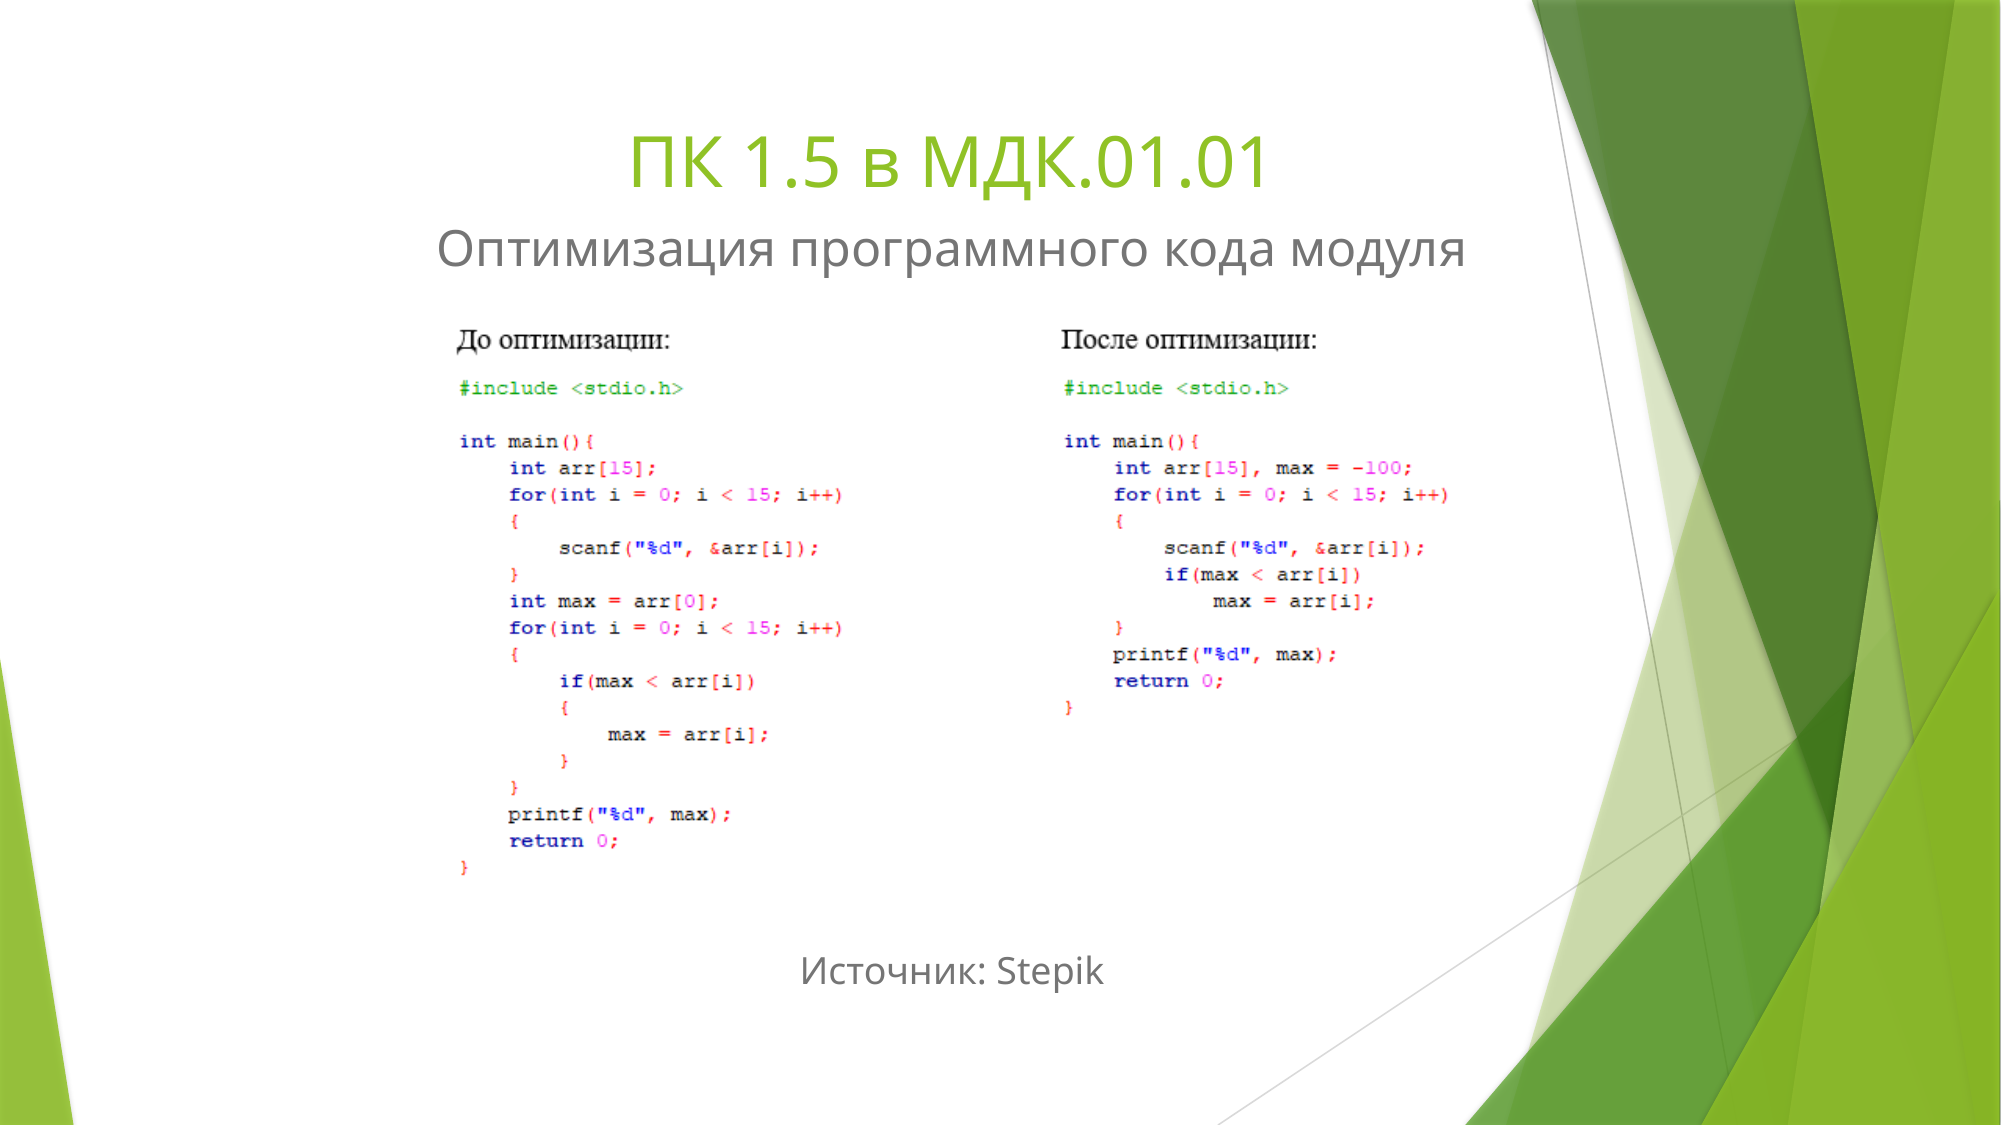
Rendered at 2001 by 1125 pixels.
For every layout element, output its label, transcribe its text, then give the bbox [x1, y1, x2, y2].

picture [453, 324, 849, 881]
text_box Оптимизация программного кода модуля [422, 209, 1483, 285]
title ПК 1.5 в МДК.01.01 [589, 91, 1315, 209]
picture [1057, 327, 1451, 721]
text_box Источник: Stepik [784, 939, 1120, 1000]
